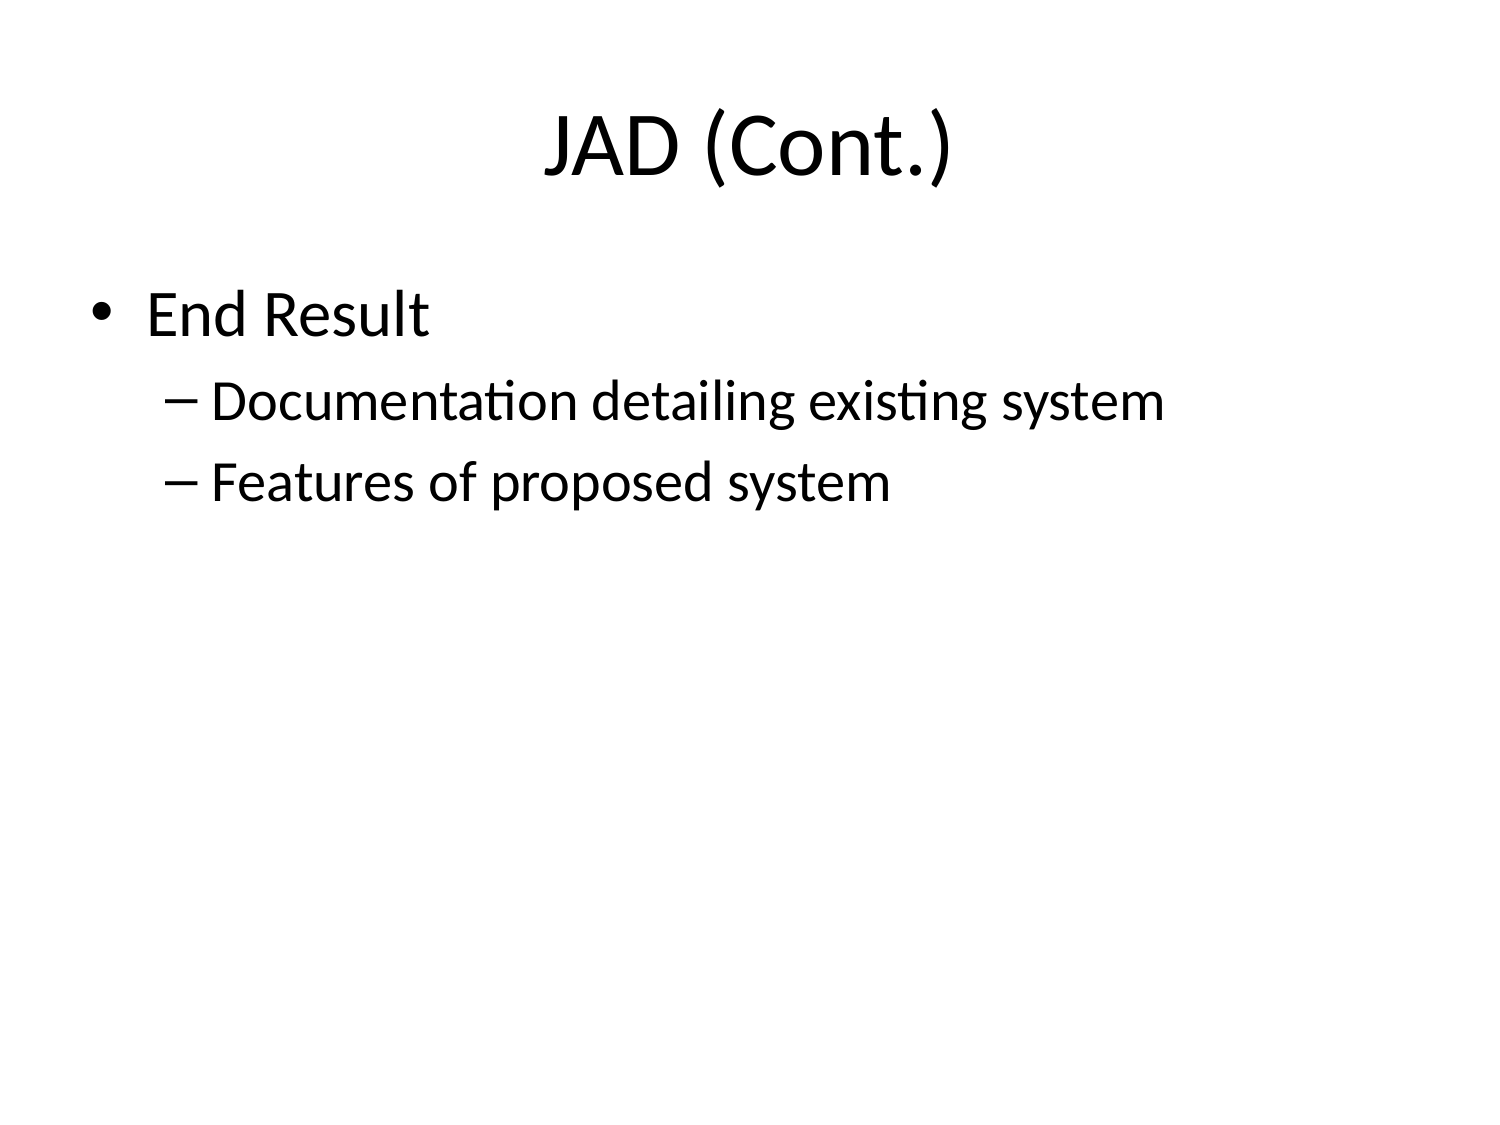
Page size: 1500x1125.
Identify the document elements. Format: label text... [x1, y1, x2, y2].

list End Result Documentation detailing existing system Features of proposed system [75, 262, 1425, 1005]
title JAD (Cont.) [75, 45, 1425, 233]
